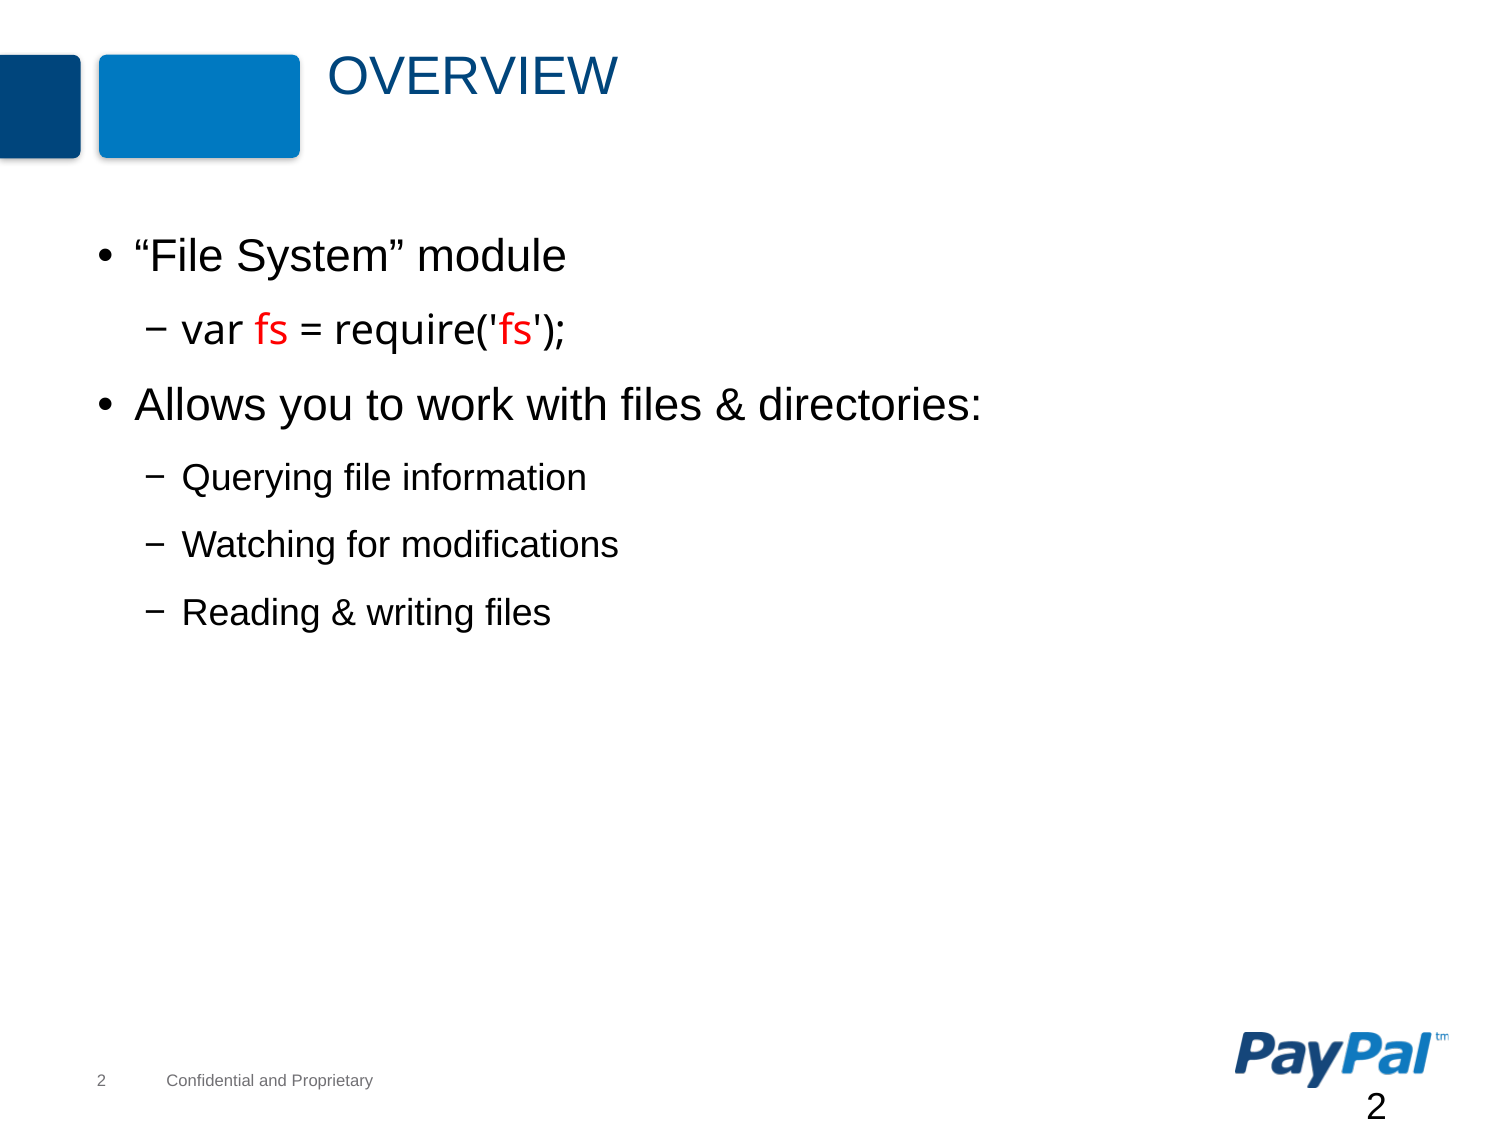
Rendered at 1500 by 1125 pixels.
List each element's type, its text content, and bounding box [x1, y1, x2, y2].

picture [1235, 1032, 1449, 1088]
list “File System” module var fs = require('fs'); Allows you to work with files & directories: Querying file information Watching for modifications Reading & writing files [82, 221, 1413, 1013]
title Overview [312, 37, 1463, 175]
slide_number 2 [1351, 1074, 1500, 1125]
